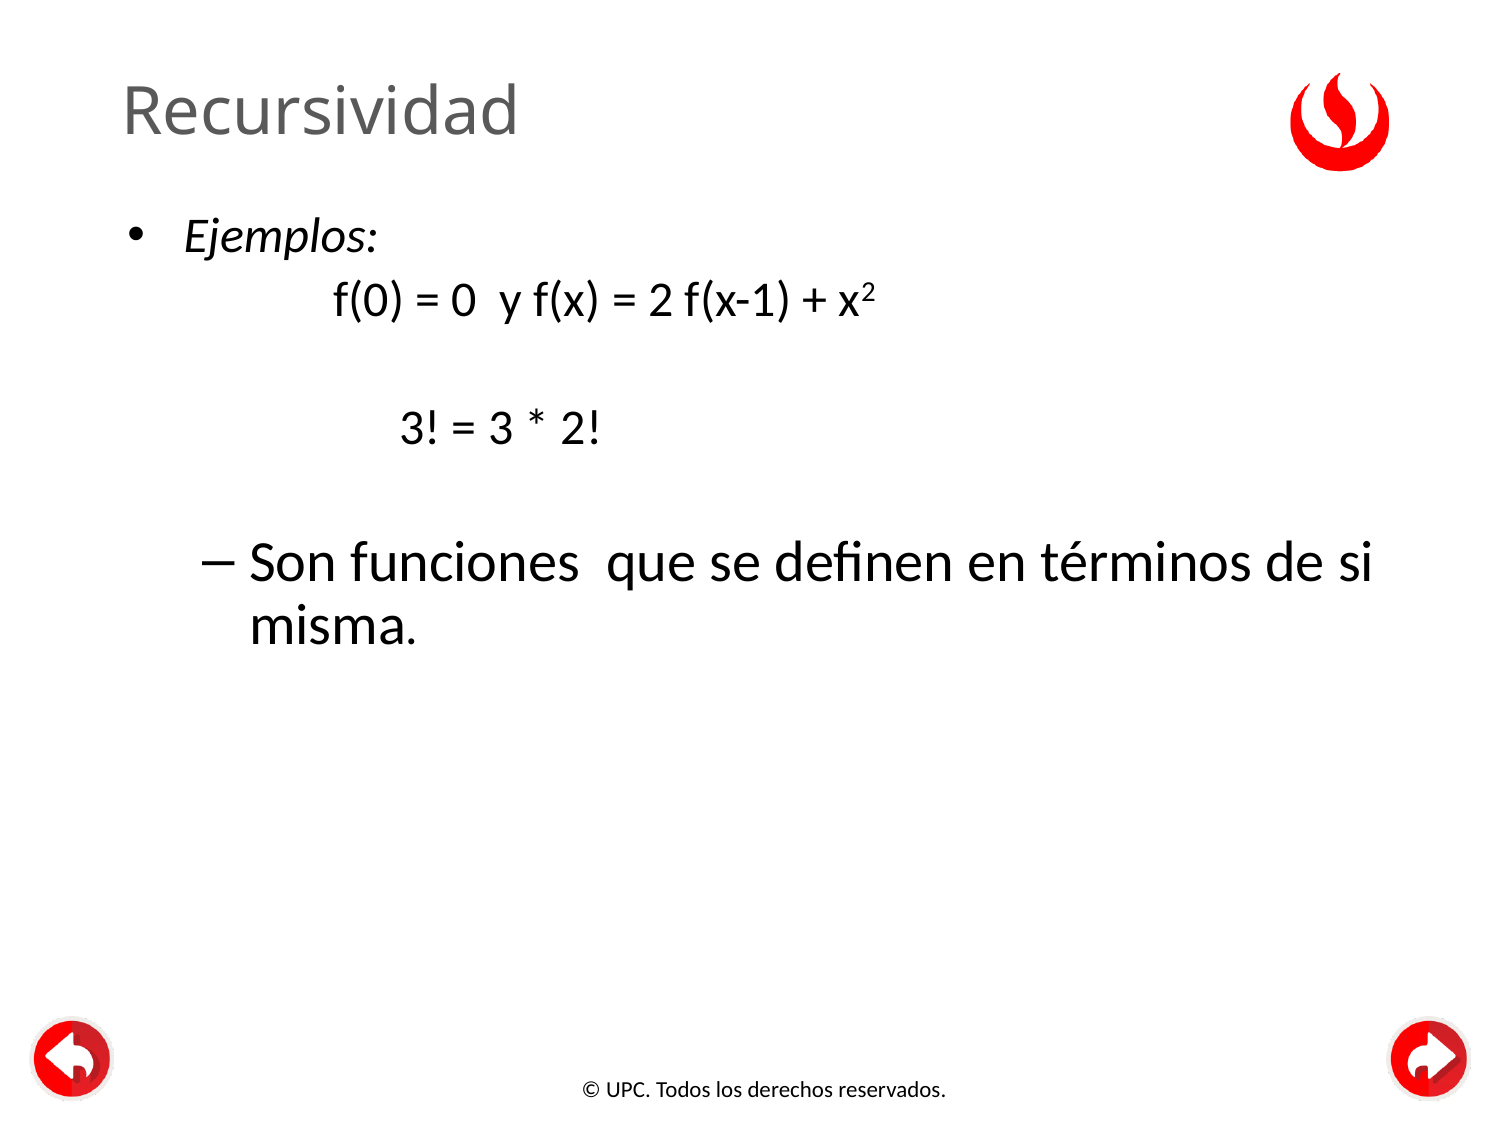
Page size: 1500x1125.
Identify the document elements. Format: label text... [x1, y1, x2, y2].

picture [1386, 1016, 1471, 1101]
title Recursividad [106, 54, 1300, 161]
text_box Ejemplos: f(0) = 0 y f(x) = 2 f(x-1) + x2 3! = 3 * 2! Son funciones que se definen en términos de si misma. [112, 202, 1425, 929]
picture [1275, 60, 1395, 173]
picture [29, 1016, 114, 1102]
